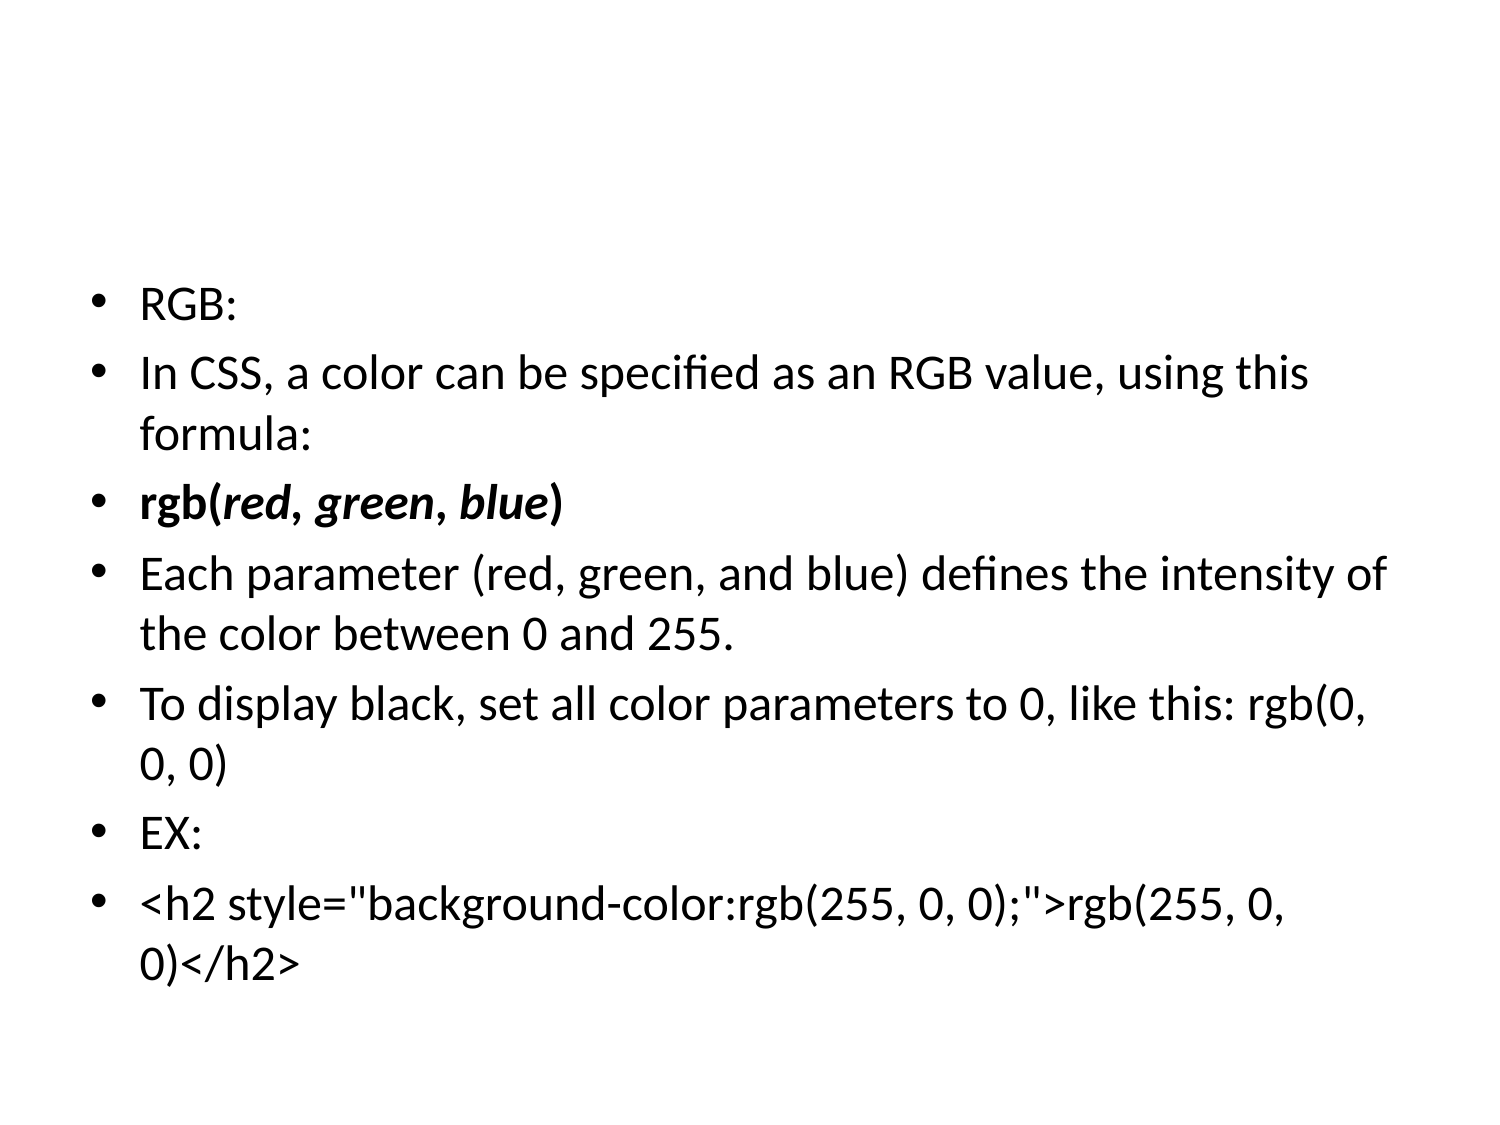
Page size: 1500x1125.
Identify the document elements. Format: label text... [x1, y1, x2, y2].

list RGB: In CSS, a color can be specified as an RGB value, using this formula: rgb(red, green, blue) Each parameter (red, green, and blue) defines the intensity of the color between 0 and 255. To display black, set all color parameters to 0, like this: rgb(0, 0, 0) EX: <h2 style="background-color:rgb(255, 0, 0);">rgb(255, 0, 0)</h2> [75, 262, 1425, 1005]
